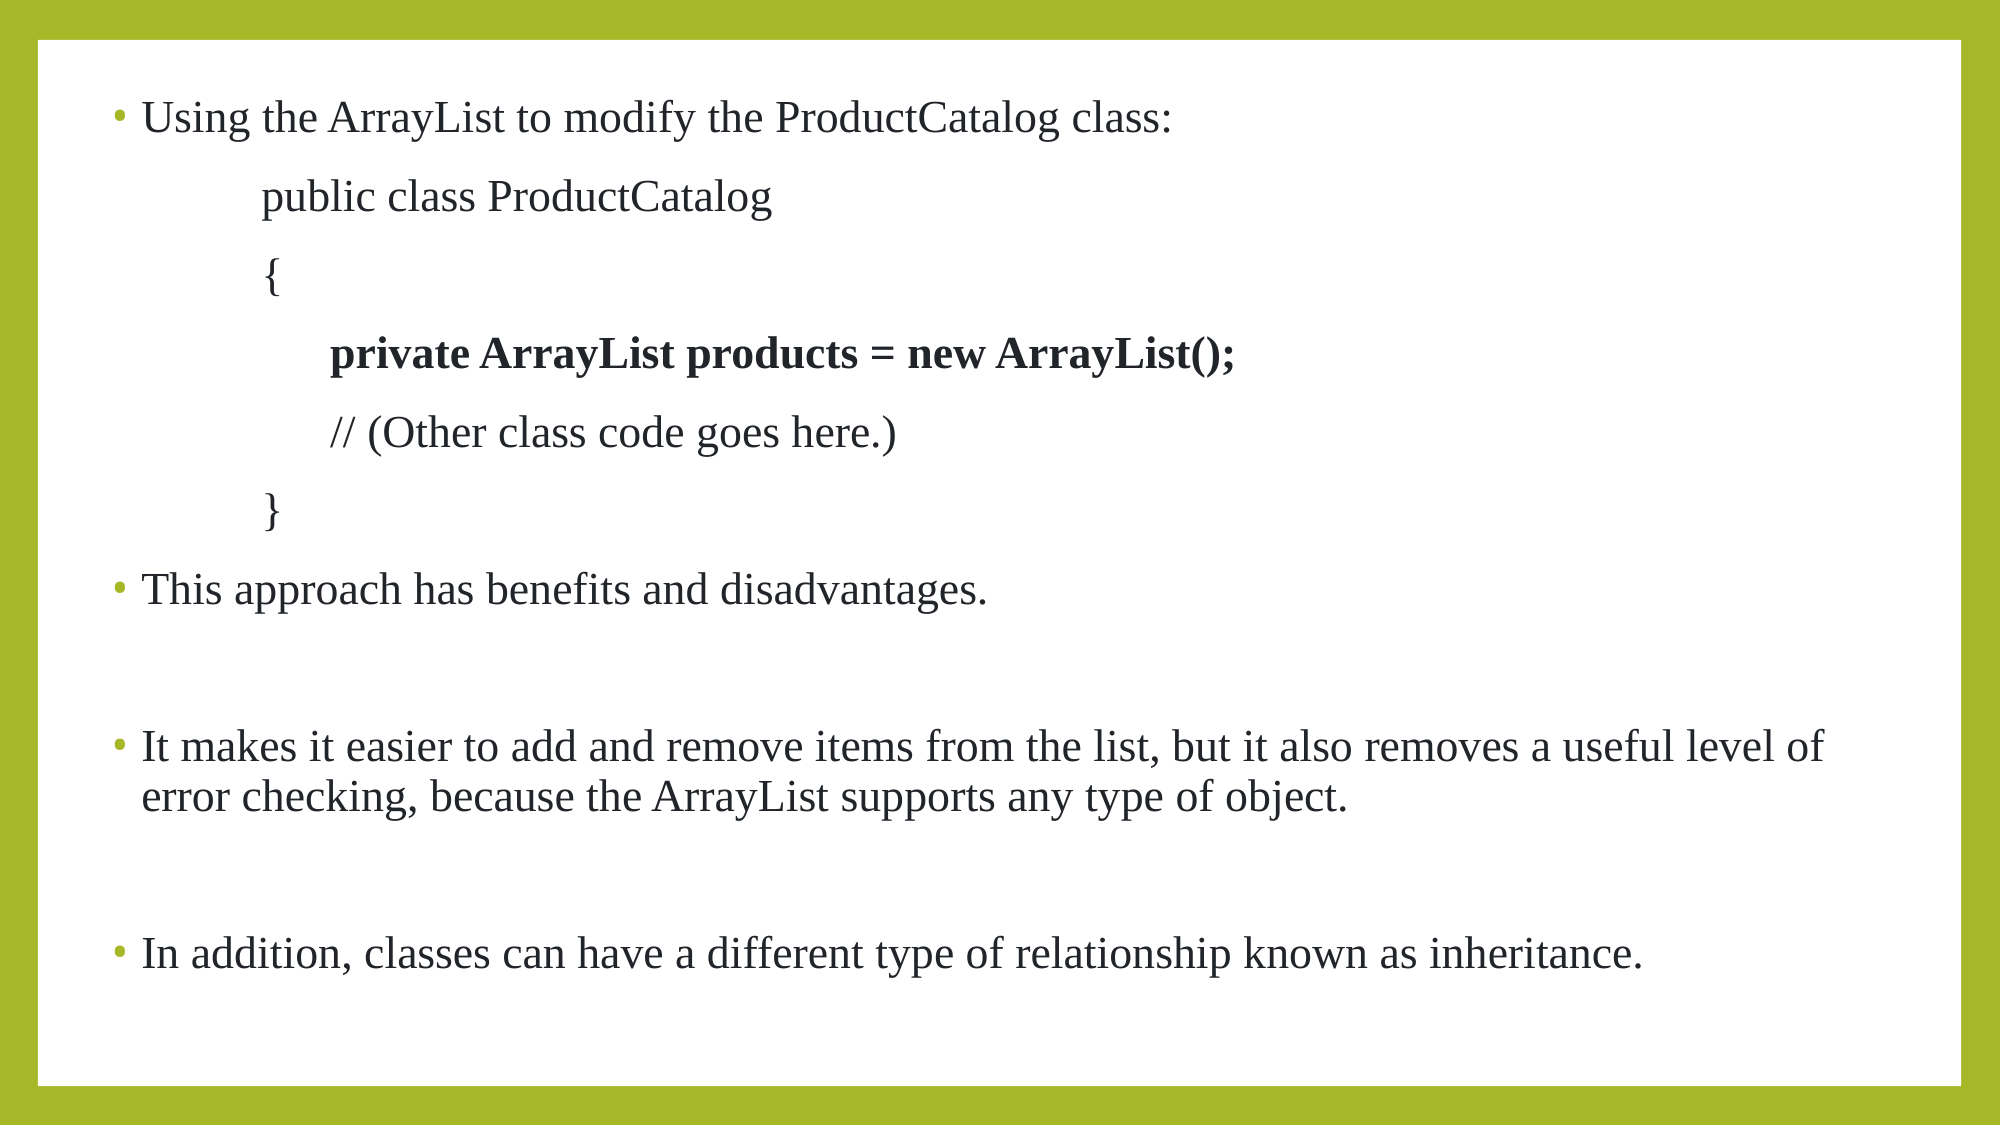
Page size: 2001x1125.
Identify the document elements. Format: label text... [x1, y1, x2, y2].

list Using the ArrayList to modify the ProductCatalog class: public class ProductCatalog { private ArrayList products = new ArrayList(); // (Other class code goes here.) } This approach has benefits and disadvantages. It makes it easier to add and remove items from the list, but it also removes a useful level of error checking, because the ArrayList supports any type of object. In addition, classes can have a different type of relationship known as inheritance. [88, 85, 1926, 1053]
